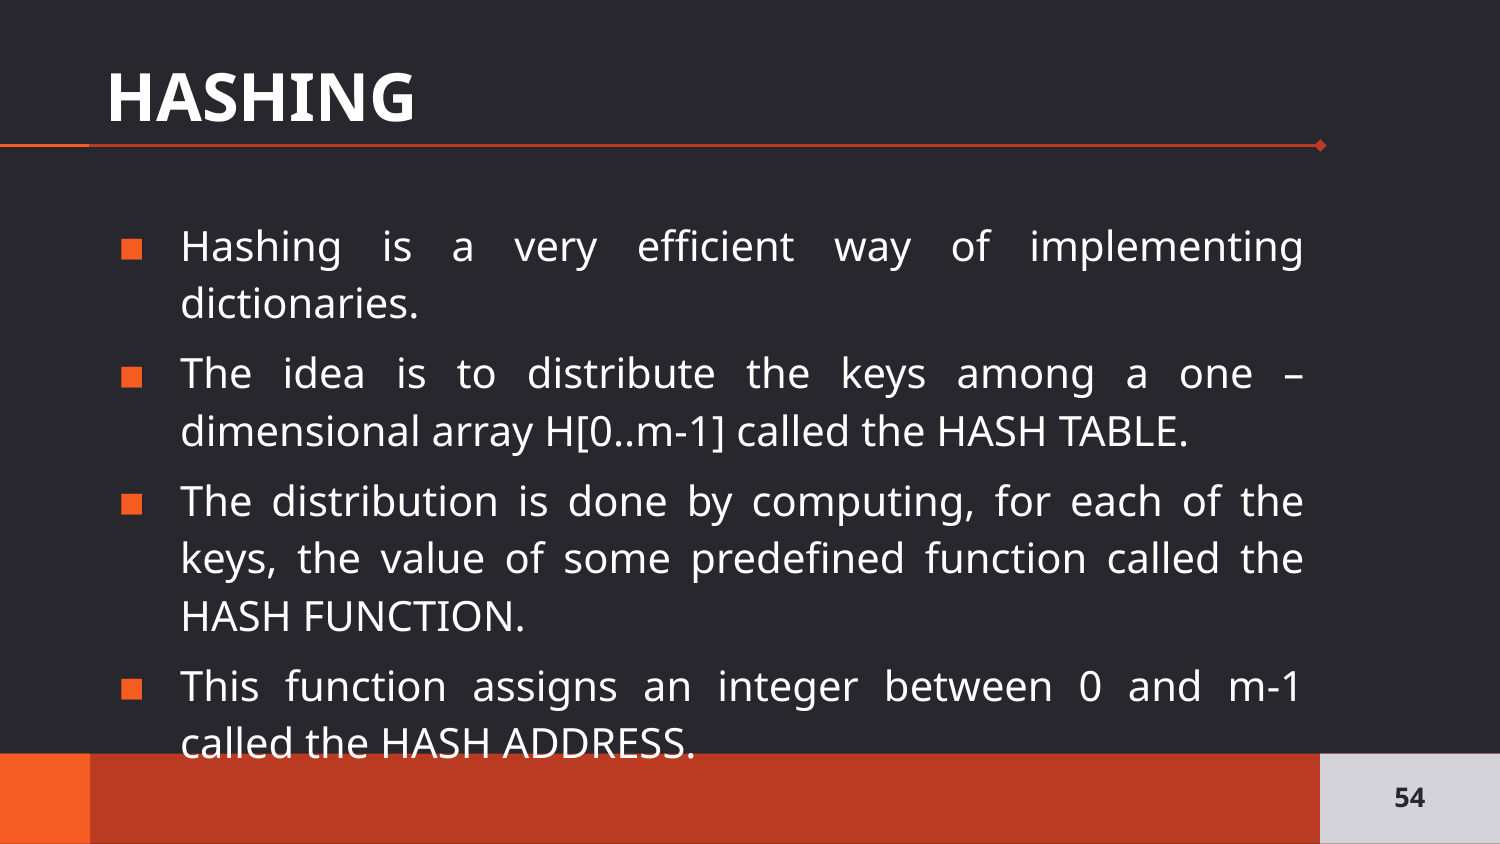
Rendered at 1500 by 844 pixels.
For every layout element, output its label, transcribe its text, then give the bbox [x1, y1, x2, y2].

title HASHING [90, 59, 1320, 150]
slide_number 54 [1320, 753, 1500, 844]
list Hashing is a very efficient way of implementing dictionaries. The idea is to distribute the keys among a one – dimensional array H[0..m-1] called the HASH TABLE. The distribution is done by computing, for each of the keys, the value of some predefined function called the HASH FUNCTION. This function assigns an integer between 0 and m-1 called the HASH ADDRESS. [90, 196, 1320, 681]
